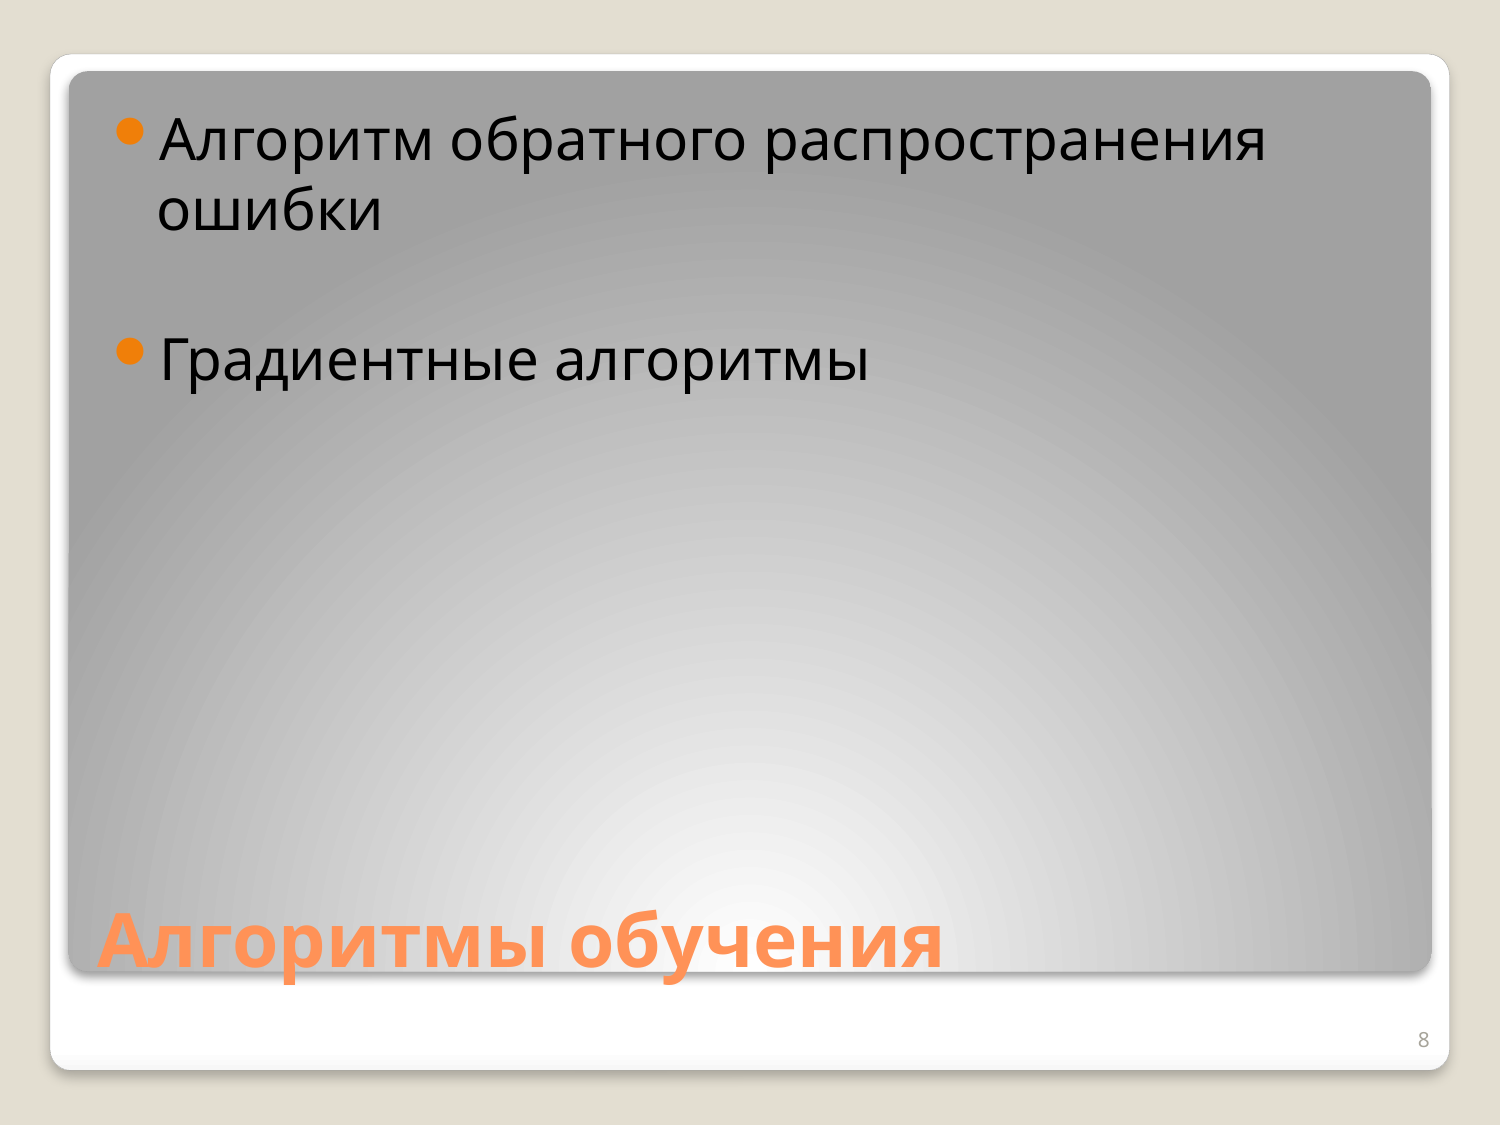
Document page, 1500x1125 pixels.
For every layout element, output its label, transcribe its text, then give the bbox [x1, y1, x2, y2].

slide_number 8 [1369, 1002, 1445, 1063]
list Алгоритм обратного распространения ошибки Градиентные алгоритмы [82, 86, 1425, 774]
title Алгоритмы обучения [82, 817, 1425, 990]
